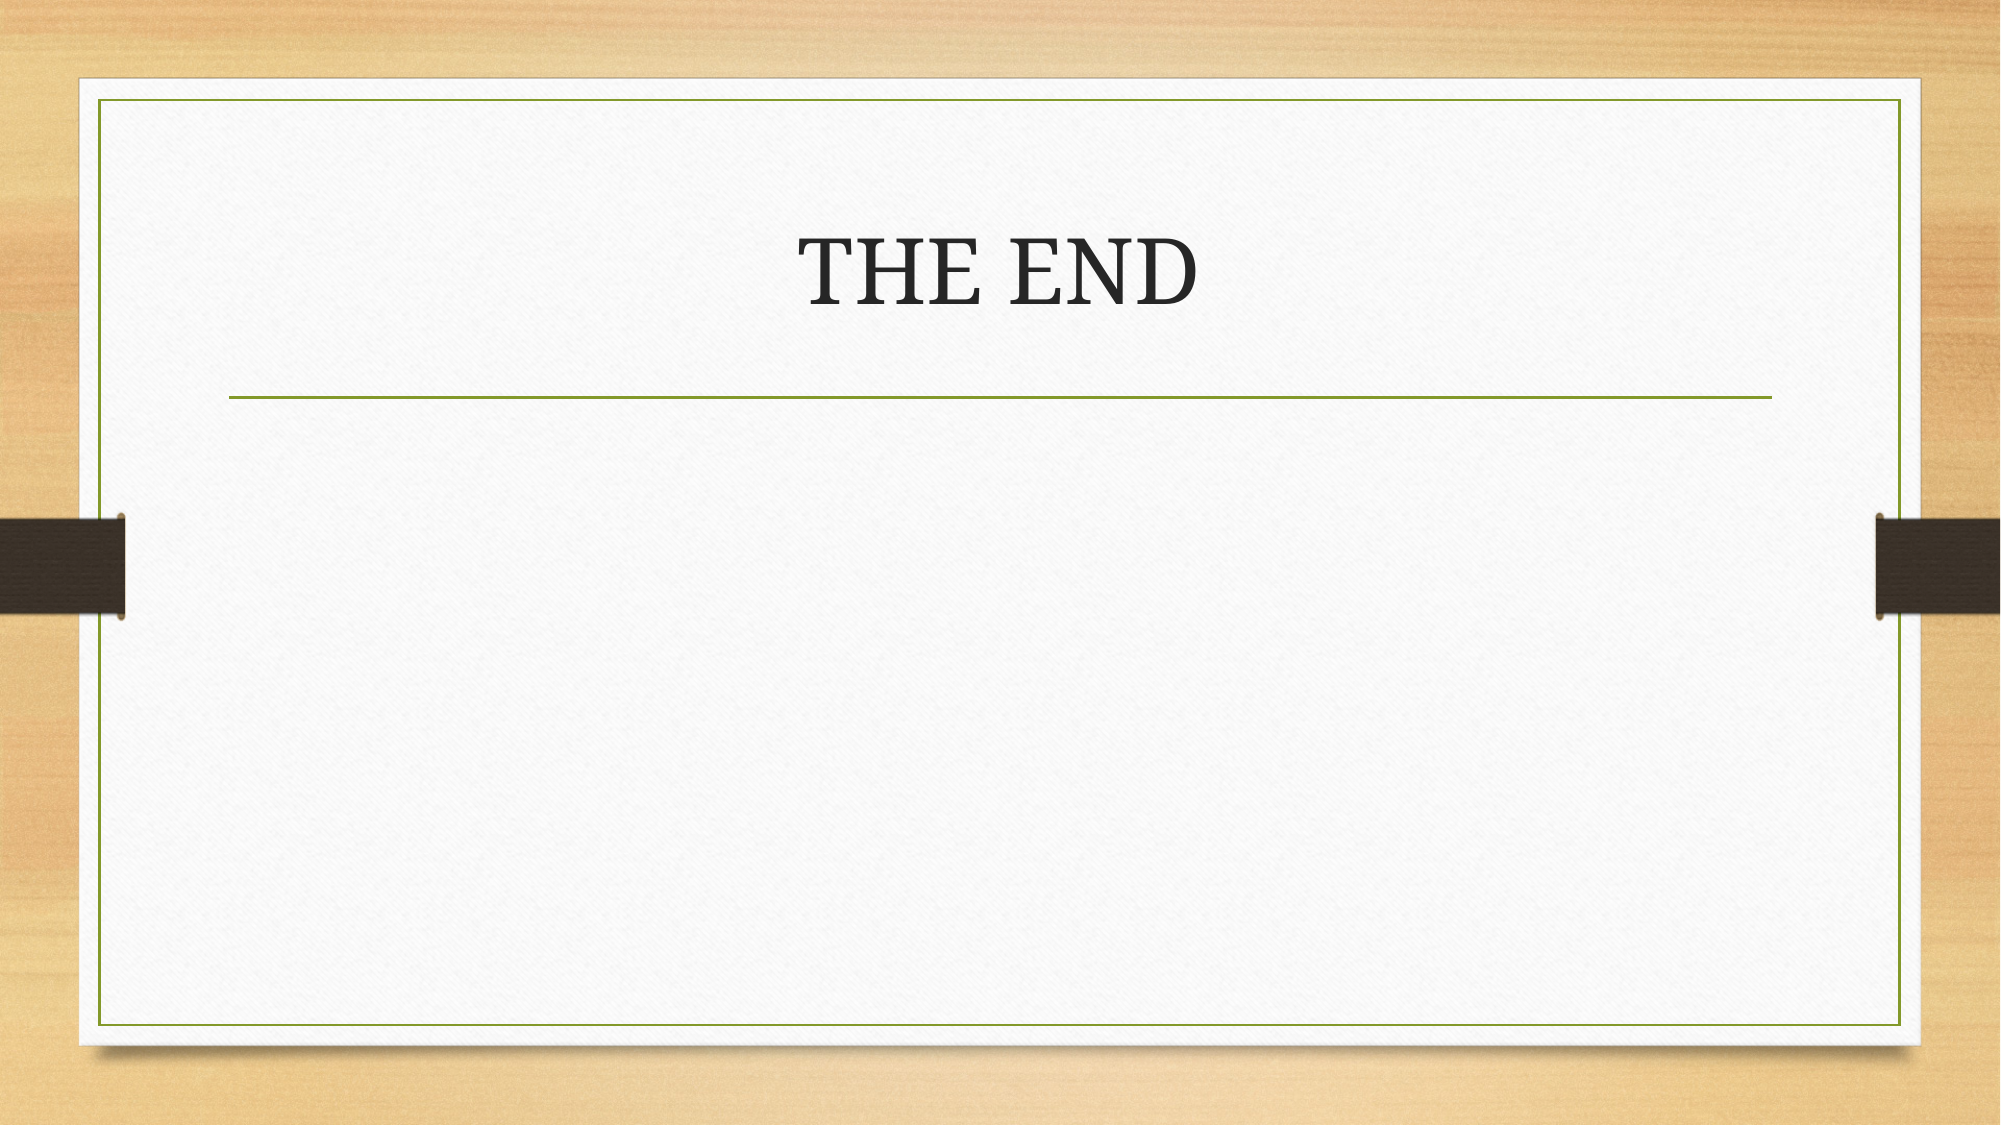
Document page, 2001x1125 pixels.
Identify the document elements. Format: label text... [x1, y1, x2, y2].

picture [0, 0, 2001, 1125]
title THE END [212, 161, 1788, 375]
